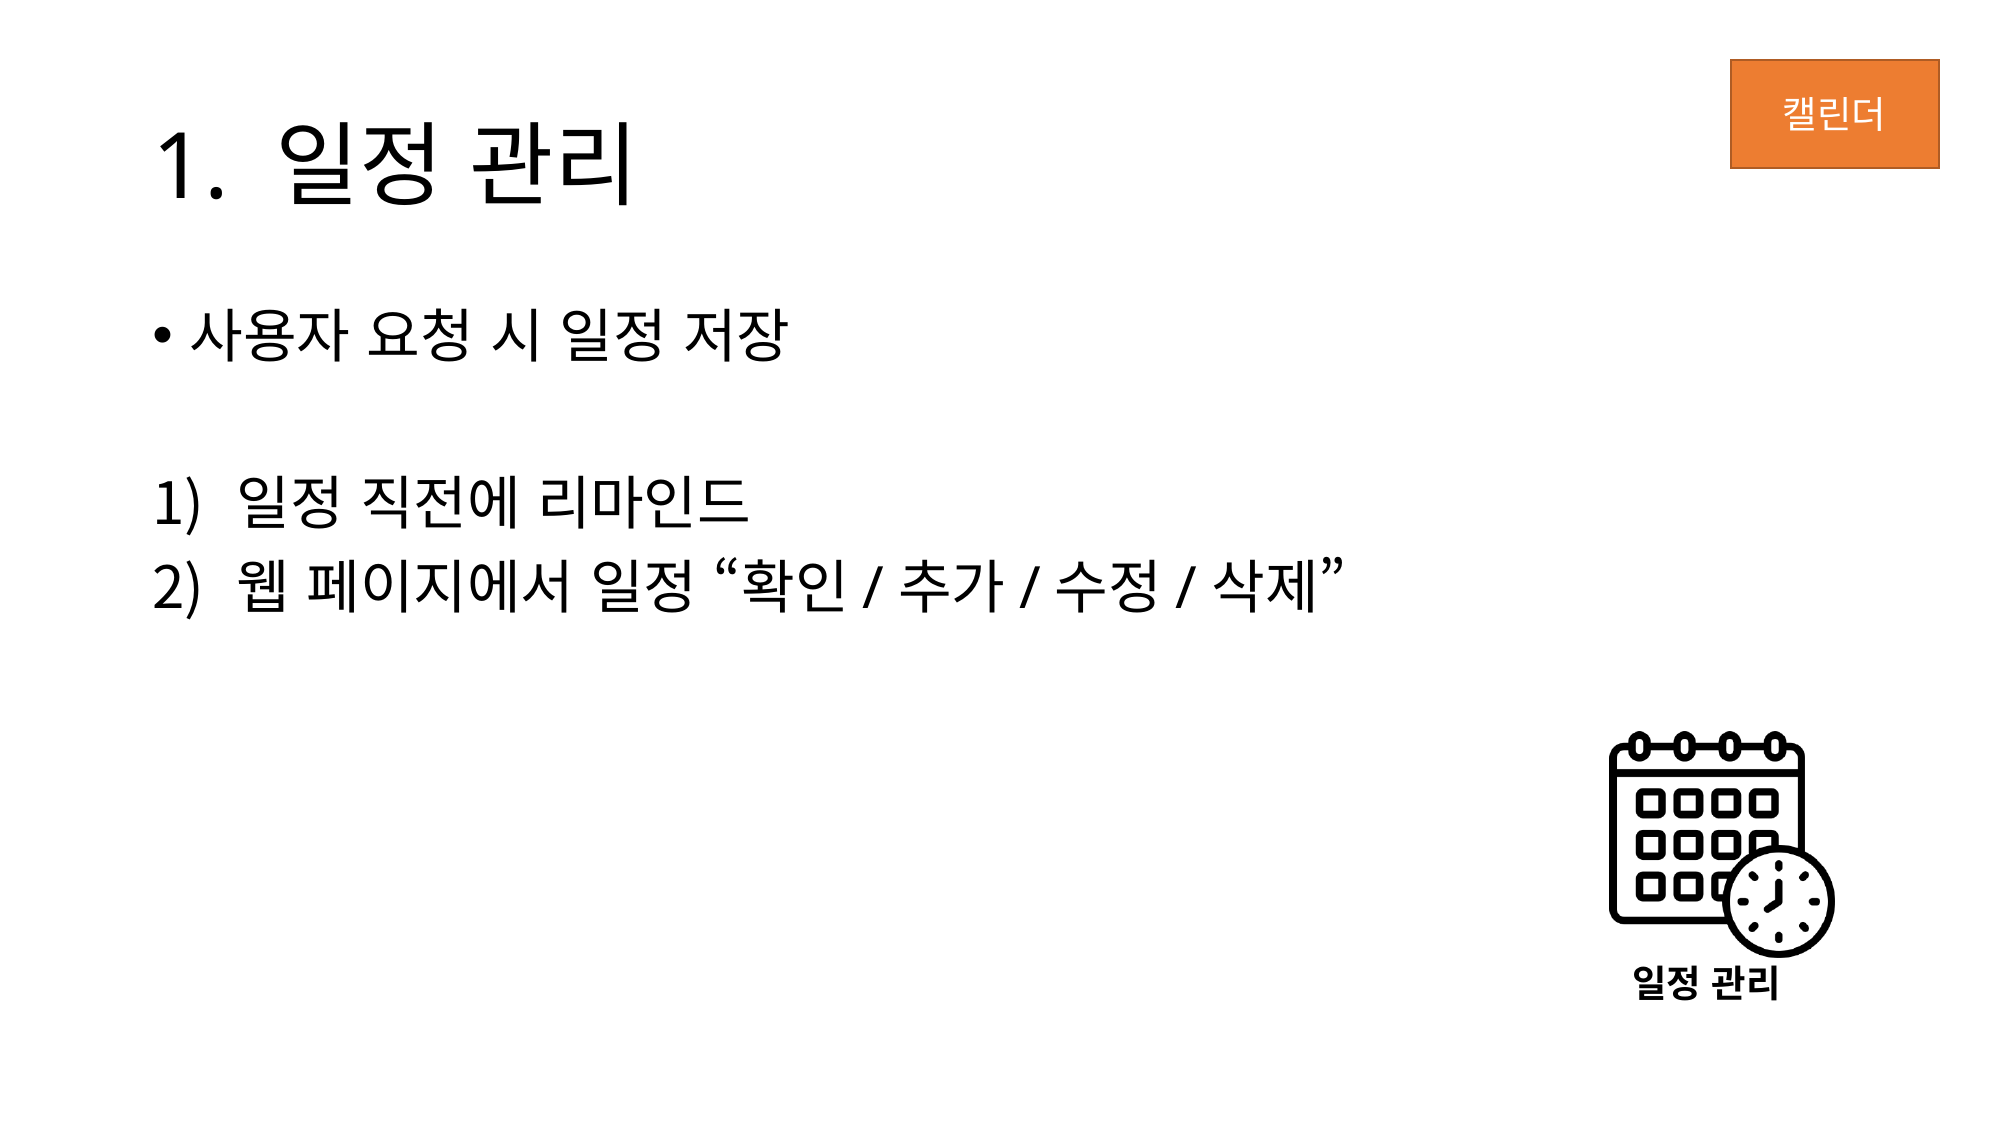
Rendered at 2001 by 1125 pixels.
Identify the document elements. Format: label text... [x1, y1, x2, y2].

title 1. 일정 관리 [137, 59, 1863, 278]
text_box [1609, 731, 1835, 1014]
text_box 캘린더 [1730, 59, 1940, 169]
list 사용자 요청 시 일정 저장 일정 직전에 리마인드 웹 페이지에서 일정 “확인/추가/수정/삭제” [137, 299, 1863, 1014]
